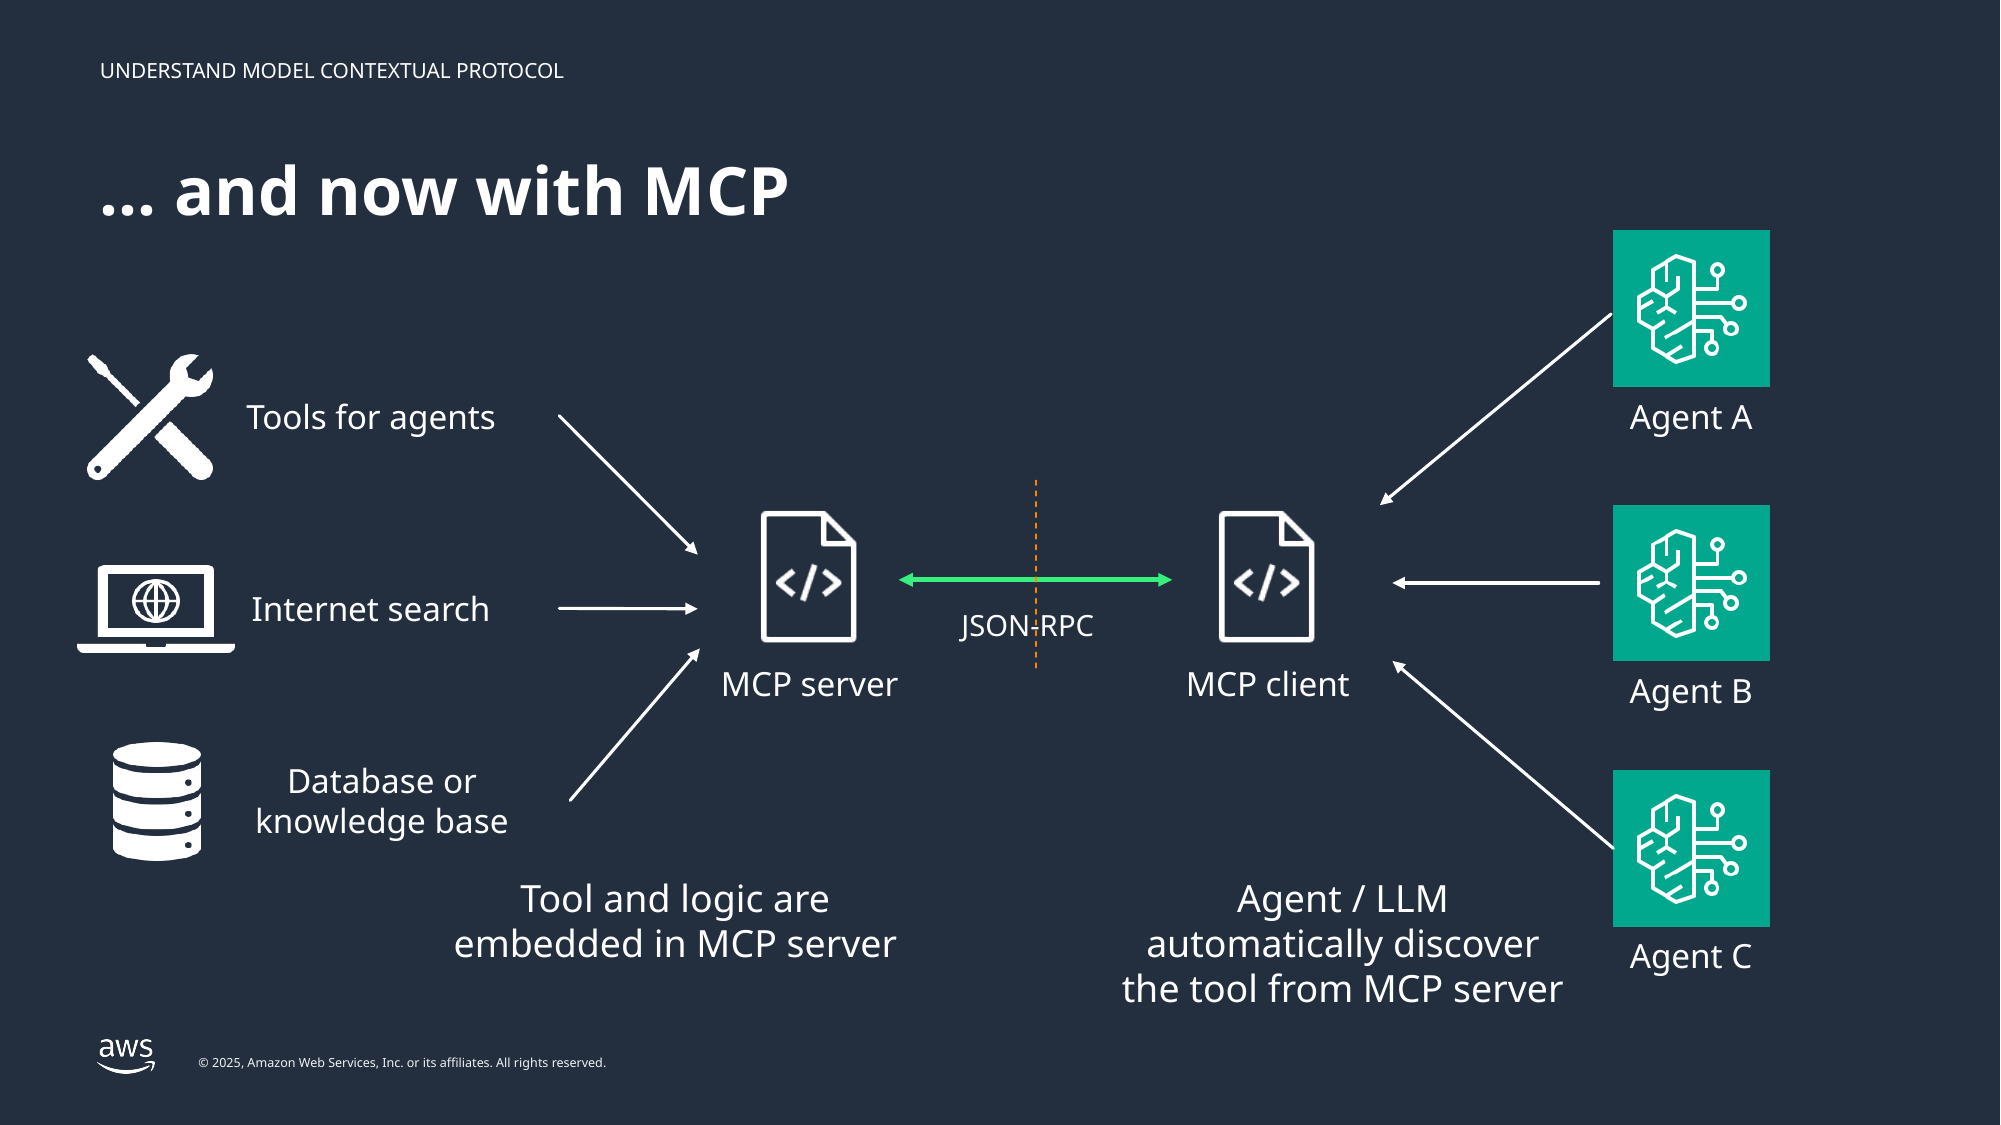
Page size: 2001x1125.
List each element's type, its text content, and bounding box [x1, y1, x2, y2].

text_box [74, 341, 560, 492]
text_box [559, 416, 698, 555]
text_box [1392, 660, 1614, 849]
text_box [1503, 230, 1880, 445]
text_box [697, 505, 922, 712]
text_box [1155, 505, 1380, 712]
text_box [1379, 313, 1612, 506]
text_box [570, 648, 700, 802]
title … and now with MCP [99, 149, 1900, 238]
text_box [81, 725, 571, 876]
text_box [1503, 770, 1880, 984]
text_box Tool and logic are embedded in MCP server [452, 867, 899, 973]
text_box Agent / LLM automatically discover the tool from MCP server [1119, 867, 1567, 1017]
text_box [73, 533, 560, 684]
text_box JSON-RPC [922, 599, 1035, 650]
picture [97, 1039, 155, 1074]
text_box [1503, 505, 1880, 719]
text_box JSON-RPC [1036, 599, 1155, 650]
